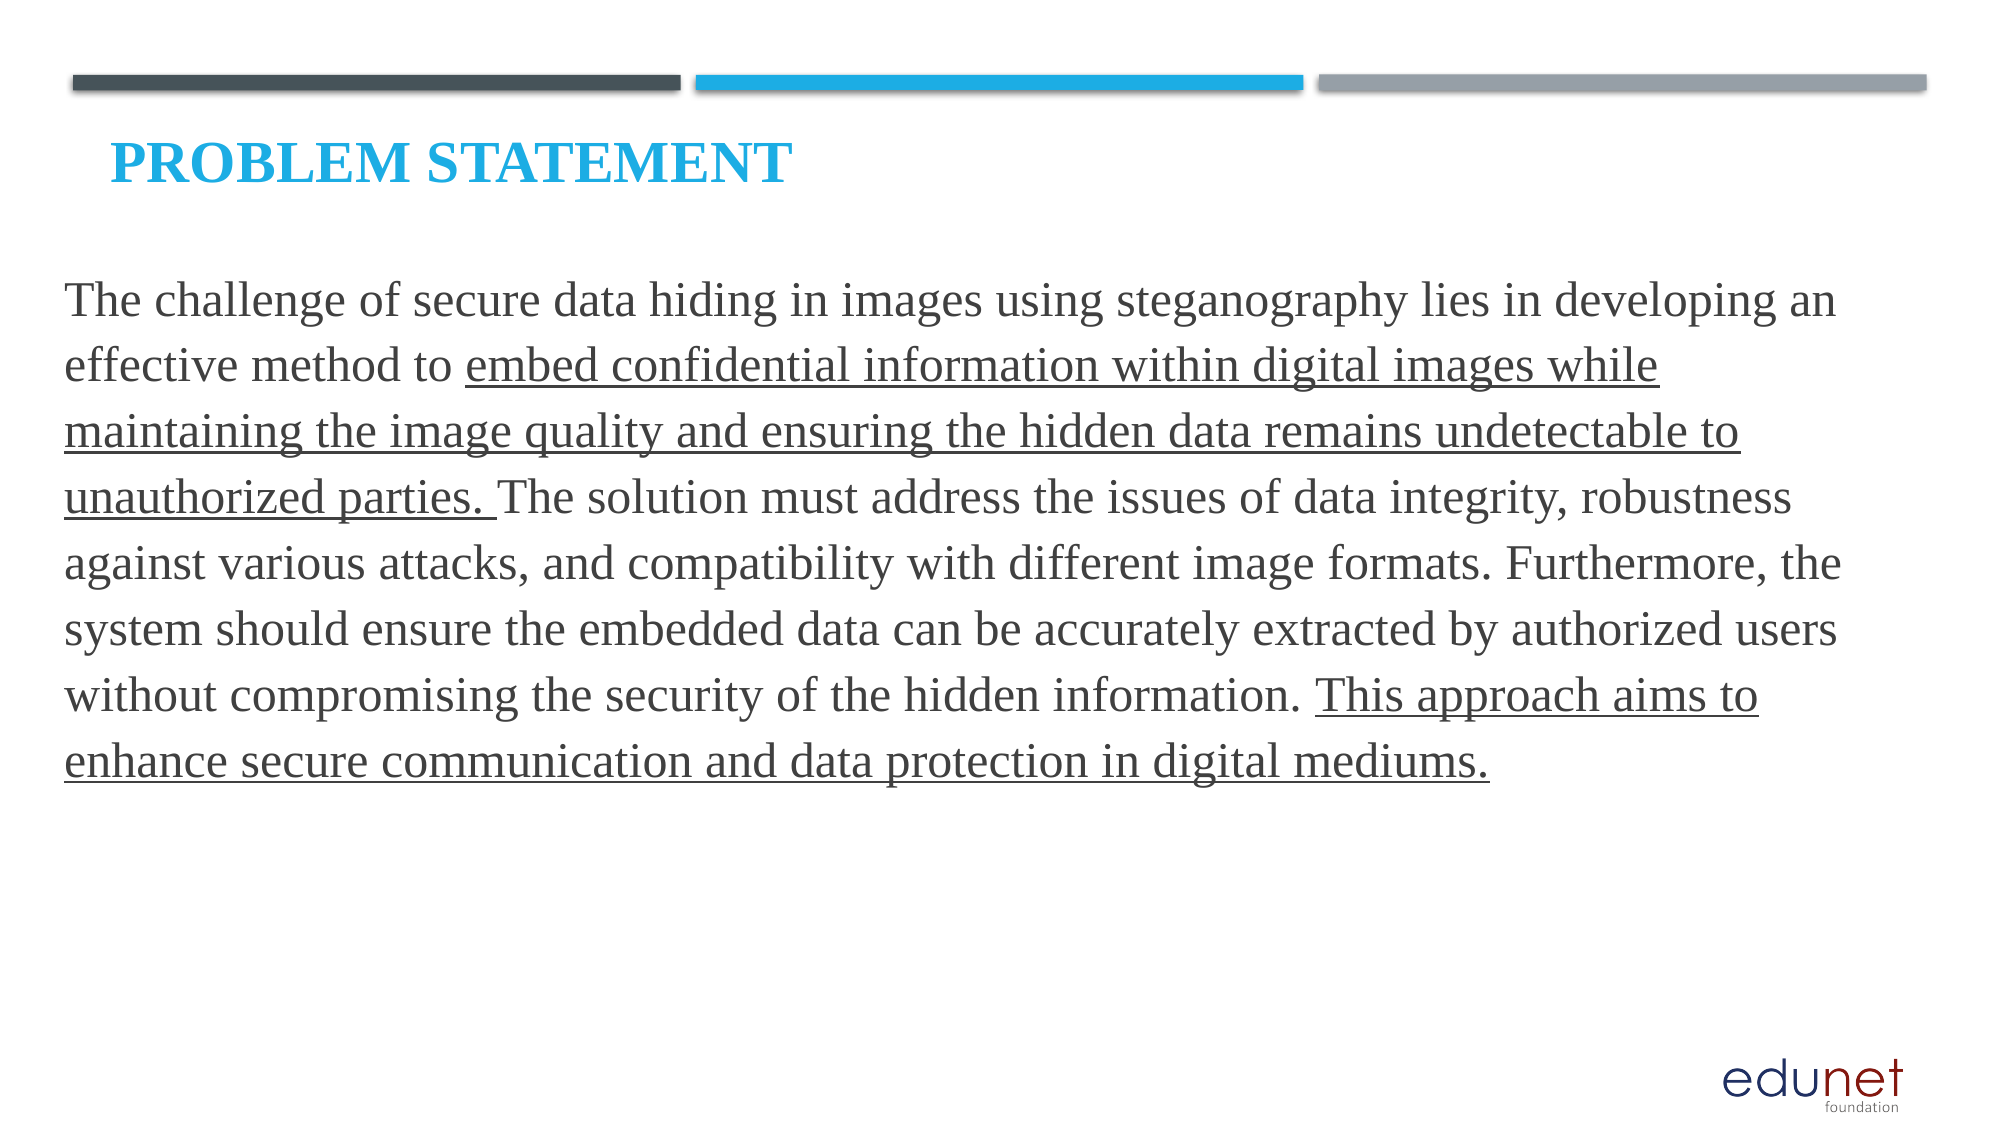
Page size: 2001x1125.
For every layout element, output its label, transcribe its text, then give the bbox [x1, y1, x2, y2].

title Problem Statement [95, 115, 1905, 203]
picture [1719, 1056, 1905, 1116]
list The challenge of secure data hiding in images using steganography lies in developing an effective method to embed confidential information within digital images while maintaining the image quality and ensuring the hidden data remains undetectable to unauthorized parties. The solution must address the issues of data integrity, robustness against various attacks, and compatibility with different image formats. Furthermore, the system should ensure the embedded data can be accurately extracted by authorized users without compromising the security of the hidden information. This approach aims to enhance secure communication and data protection in digital mediums. [49, 140, 1859, 908]
